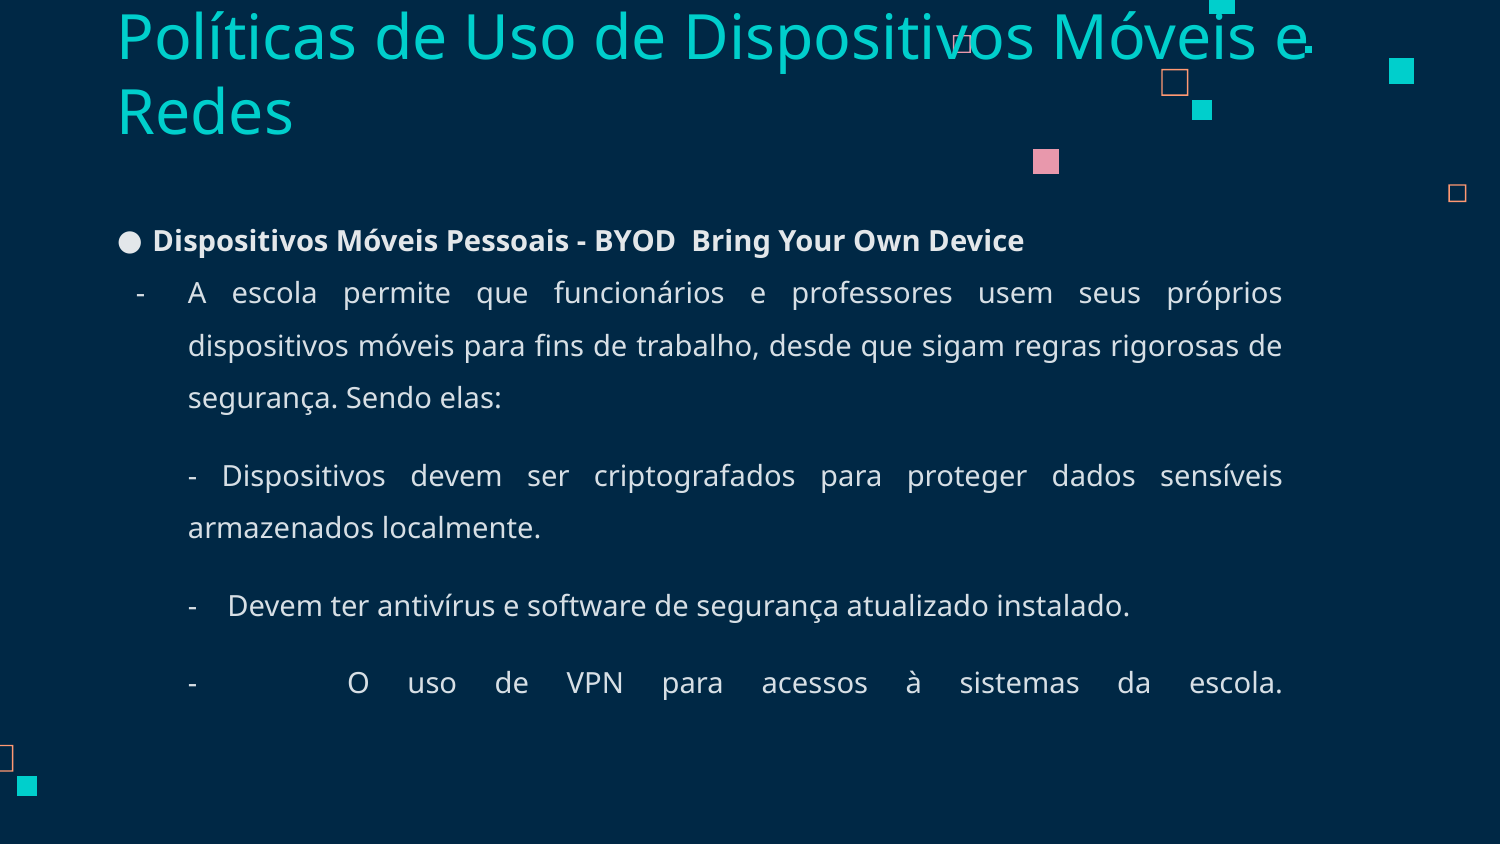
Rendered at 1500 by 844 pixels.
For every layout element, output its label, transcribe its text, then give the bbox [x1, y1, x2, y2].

list Dispositivos Móveis Pessoais - BYOD Bring Your Own Device A escola permite que funcionários e professores usem seus próprios dispositivos móveis para fins de trabalho, desde que sigam regras rigorosas de segurança. Sendo elas: - Dispositivos devem ser criptografados para proteger dados sensíveis armazenados localmente. - Devem ter antivírus e software de segurança atualizado instalado. - O uso de VPN para acessos à sistemas da escola. [97, 189, 1299, 758]
title Políticas de Uso de Dispositivos Móveis e Redes [101, 67, 1413, 163]
